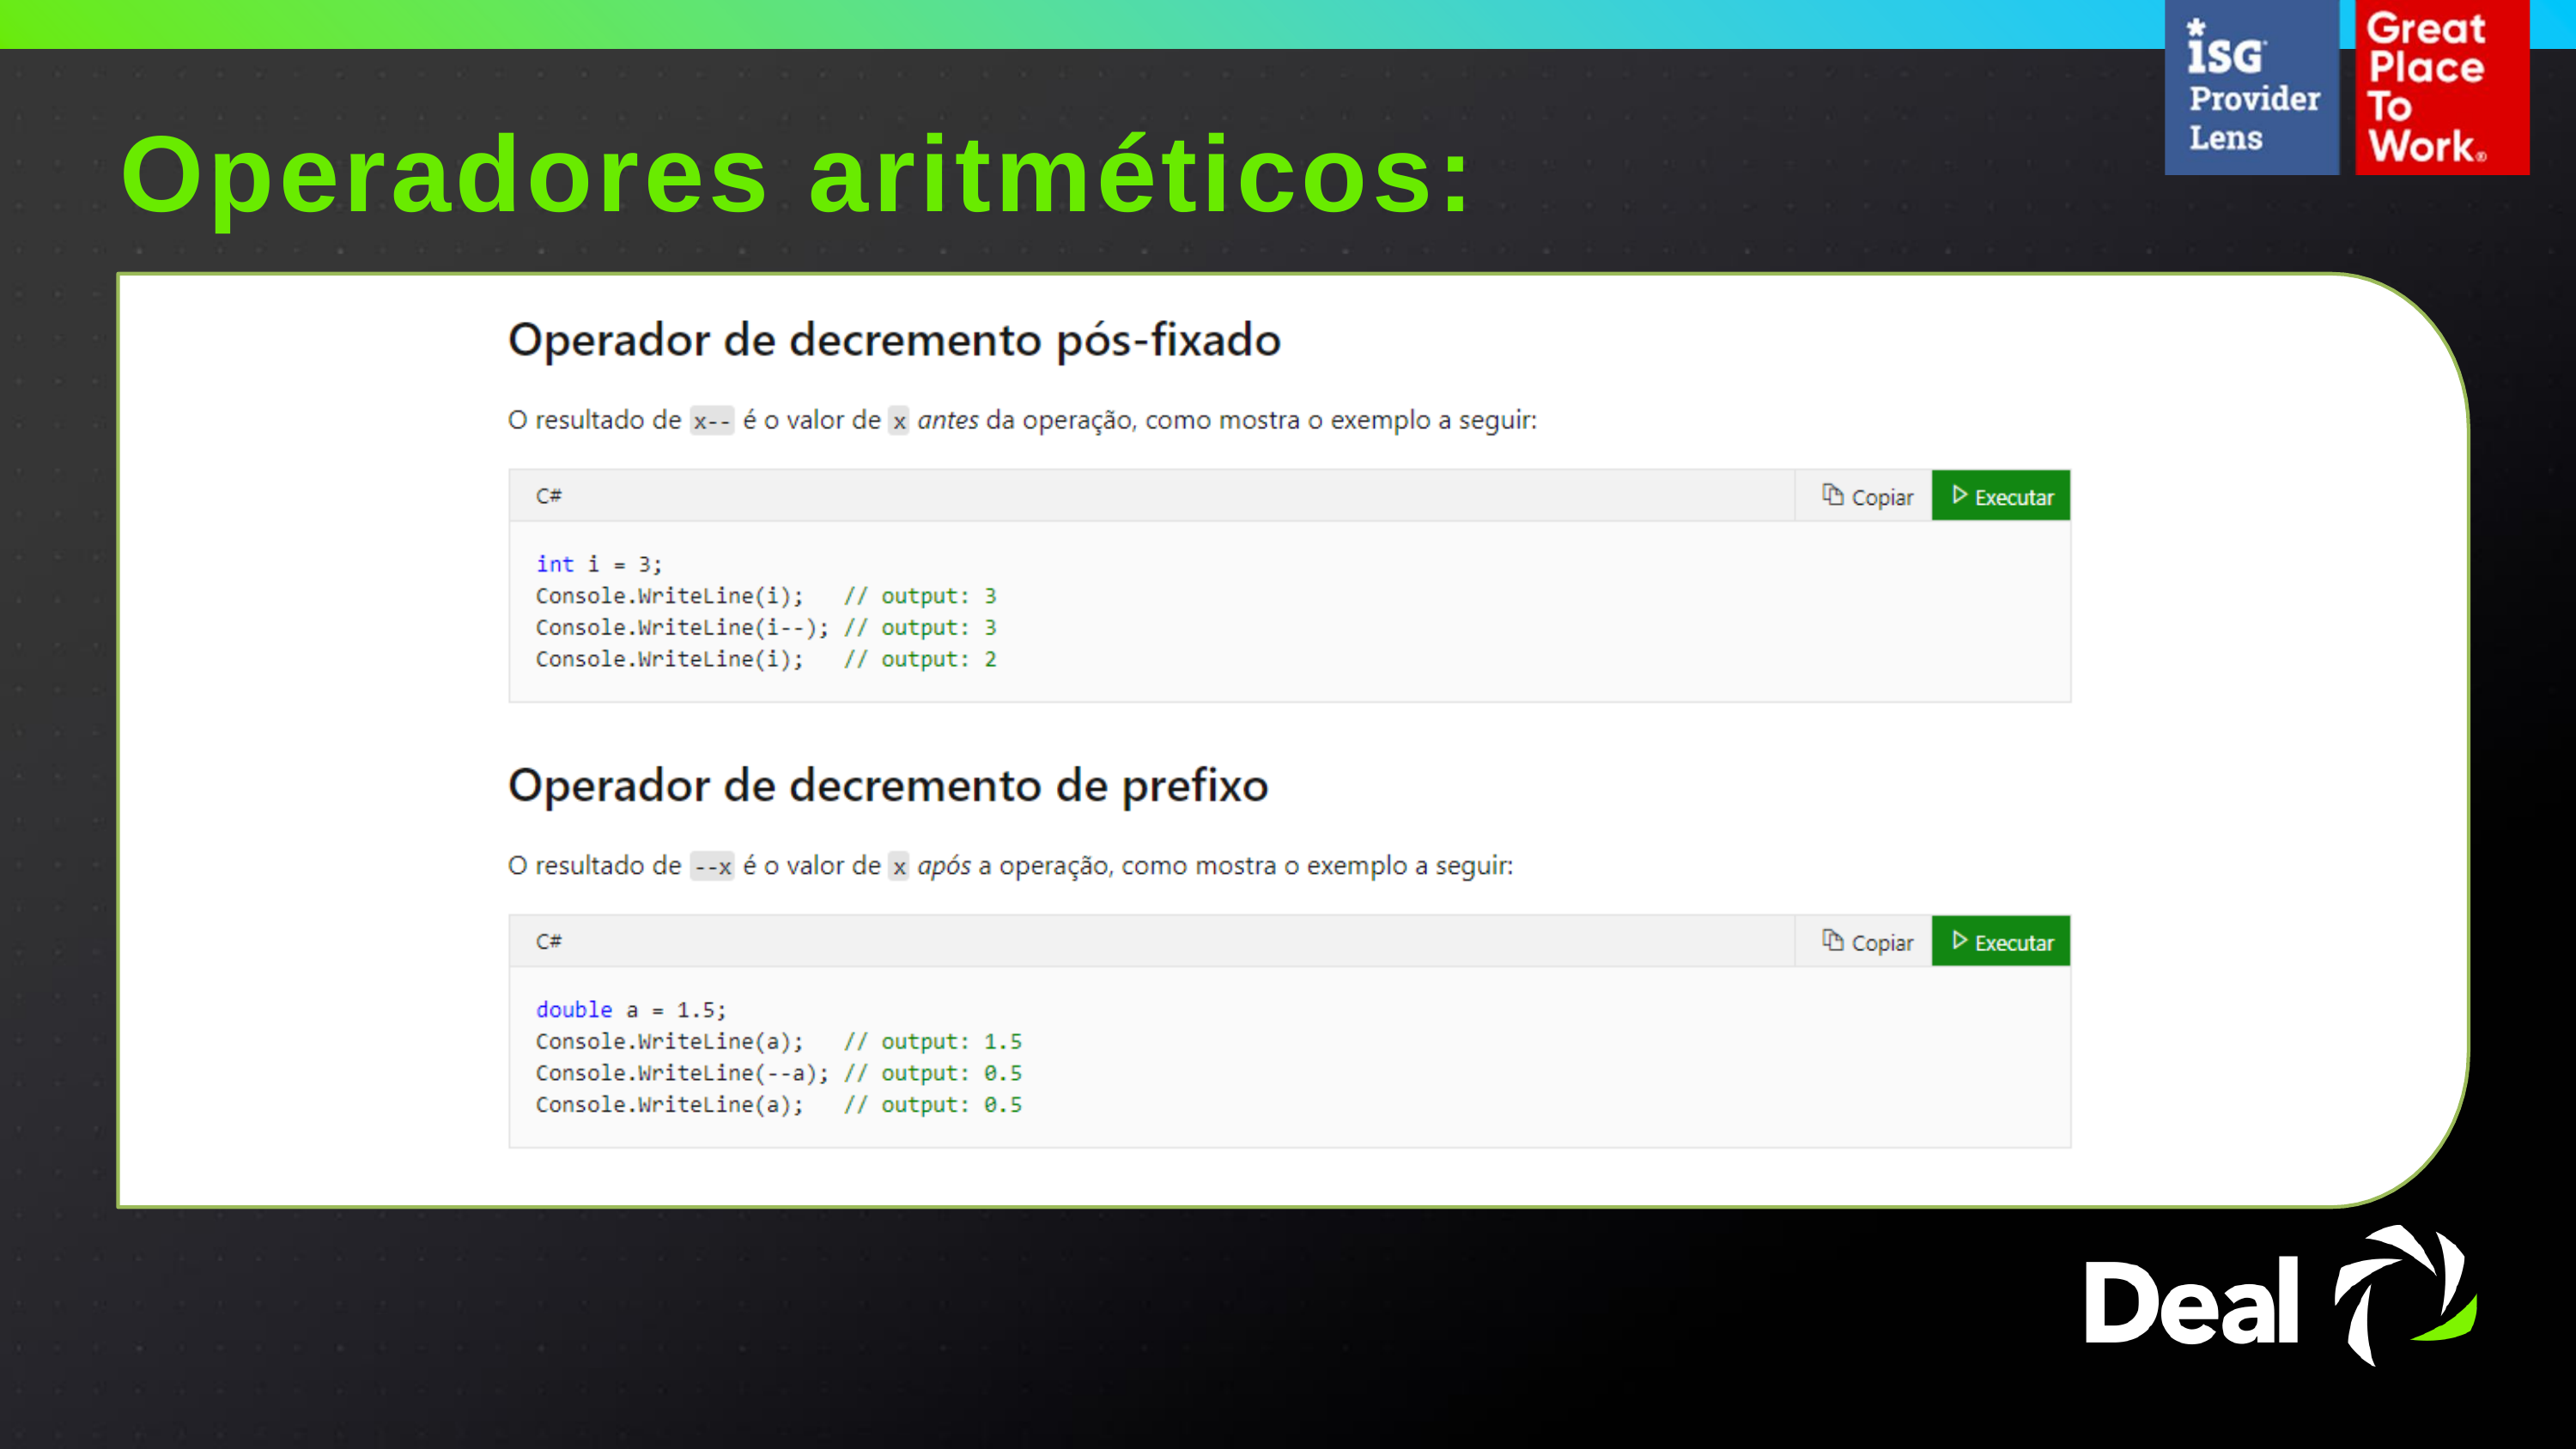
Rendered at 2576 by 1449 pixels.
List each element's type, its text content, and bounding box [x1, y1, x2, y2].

text_box [116, 271, 2471, 1210]
picture [0, 0, 2576, 1449]
text_box Operadores aritméticos: [118, 101, 2050, 233]
